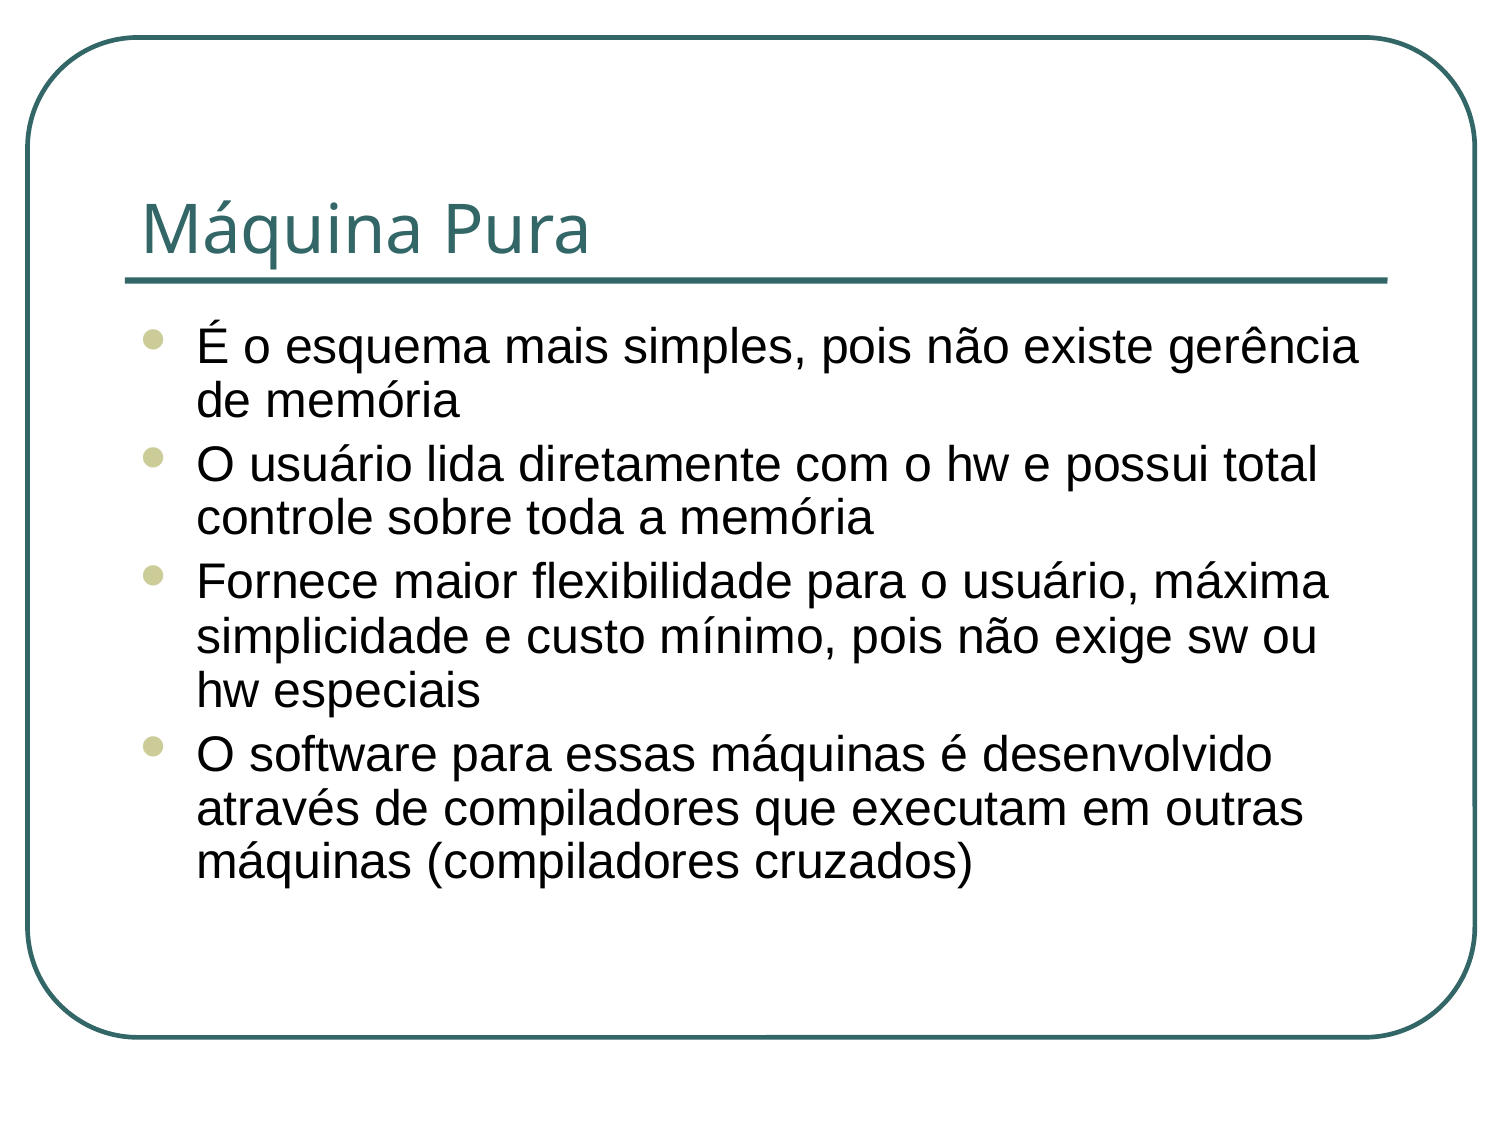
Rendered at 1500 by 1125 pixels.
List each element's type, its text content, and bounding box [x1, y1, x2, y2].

list É o esquema mais simples, pois não existe gerência de memória O usuário lida diretamente com o hw e possui total controle sobre toda a memória Fornece maior flexibilidade para o usuário, máxima simplicidade e custo mínimo, pois não exige sw ou hw especiais O software para essas máquinas é desenvolvido através de compiladores que executam em outras máquinas (compiladores cruzados) [125, 312, 1388, 975]
title Máquina Pura [125, 87, 1388, 275]
